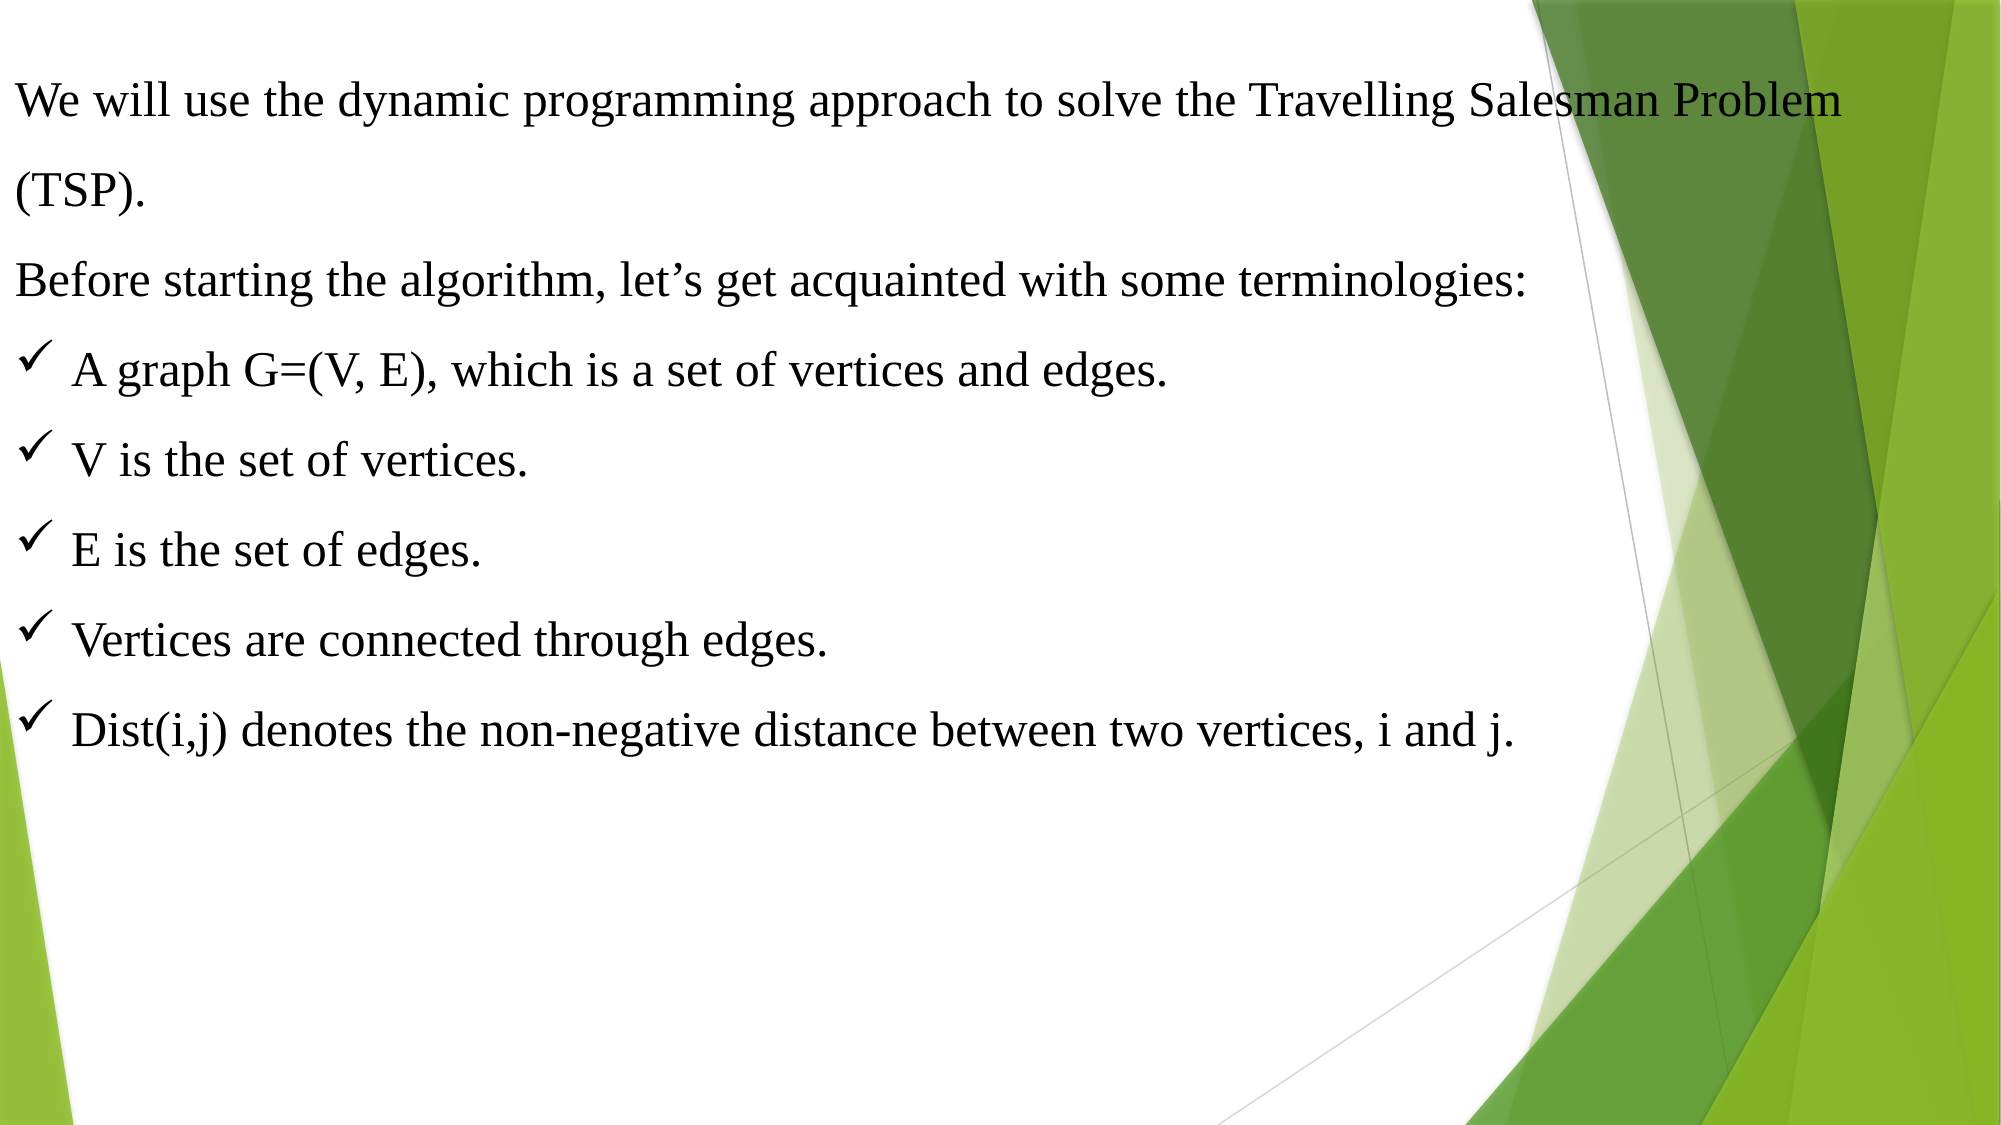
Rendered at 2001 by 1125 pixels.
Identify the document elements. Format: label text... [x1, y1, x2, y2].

text_box We will use the dynamic programming approach to solve the Travelling Salesman Problem (TSP). Before starting the algorithm, let’s get acquainted with some terminologies: A graph G=(V, E), which is a set of vertices and edges. V is the set of vertices. E is the set of edges. Vertices are connected through edges. Dist(i,j) denotes the non-negative distance between two vertices, i and j. [0, 28, 2000, 855]
